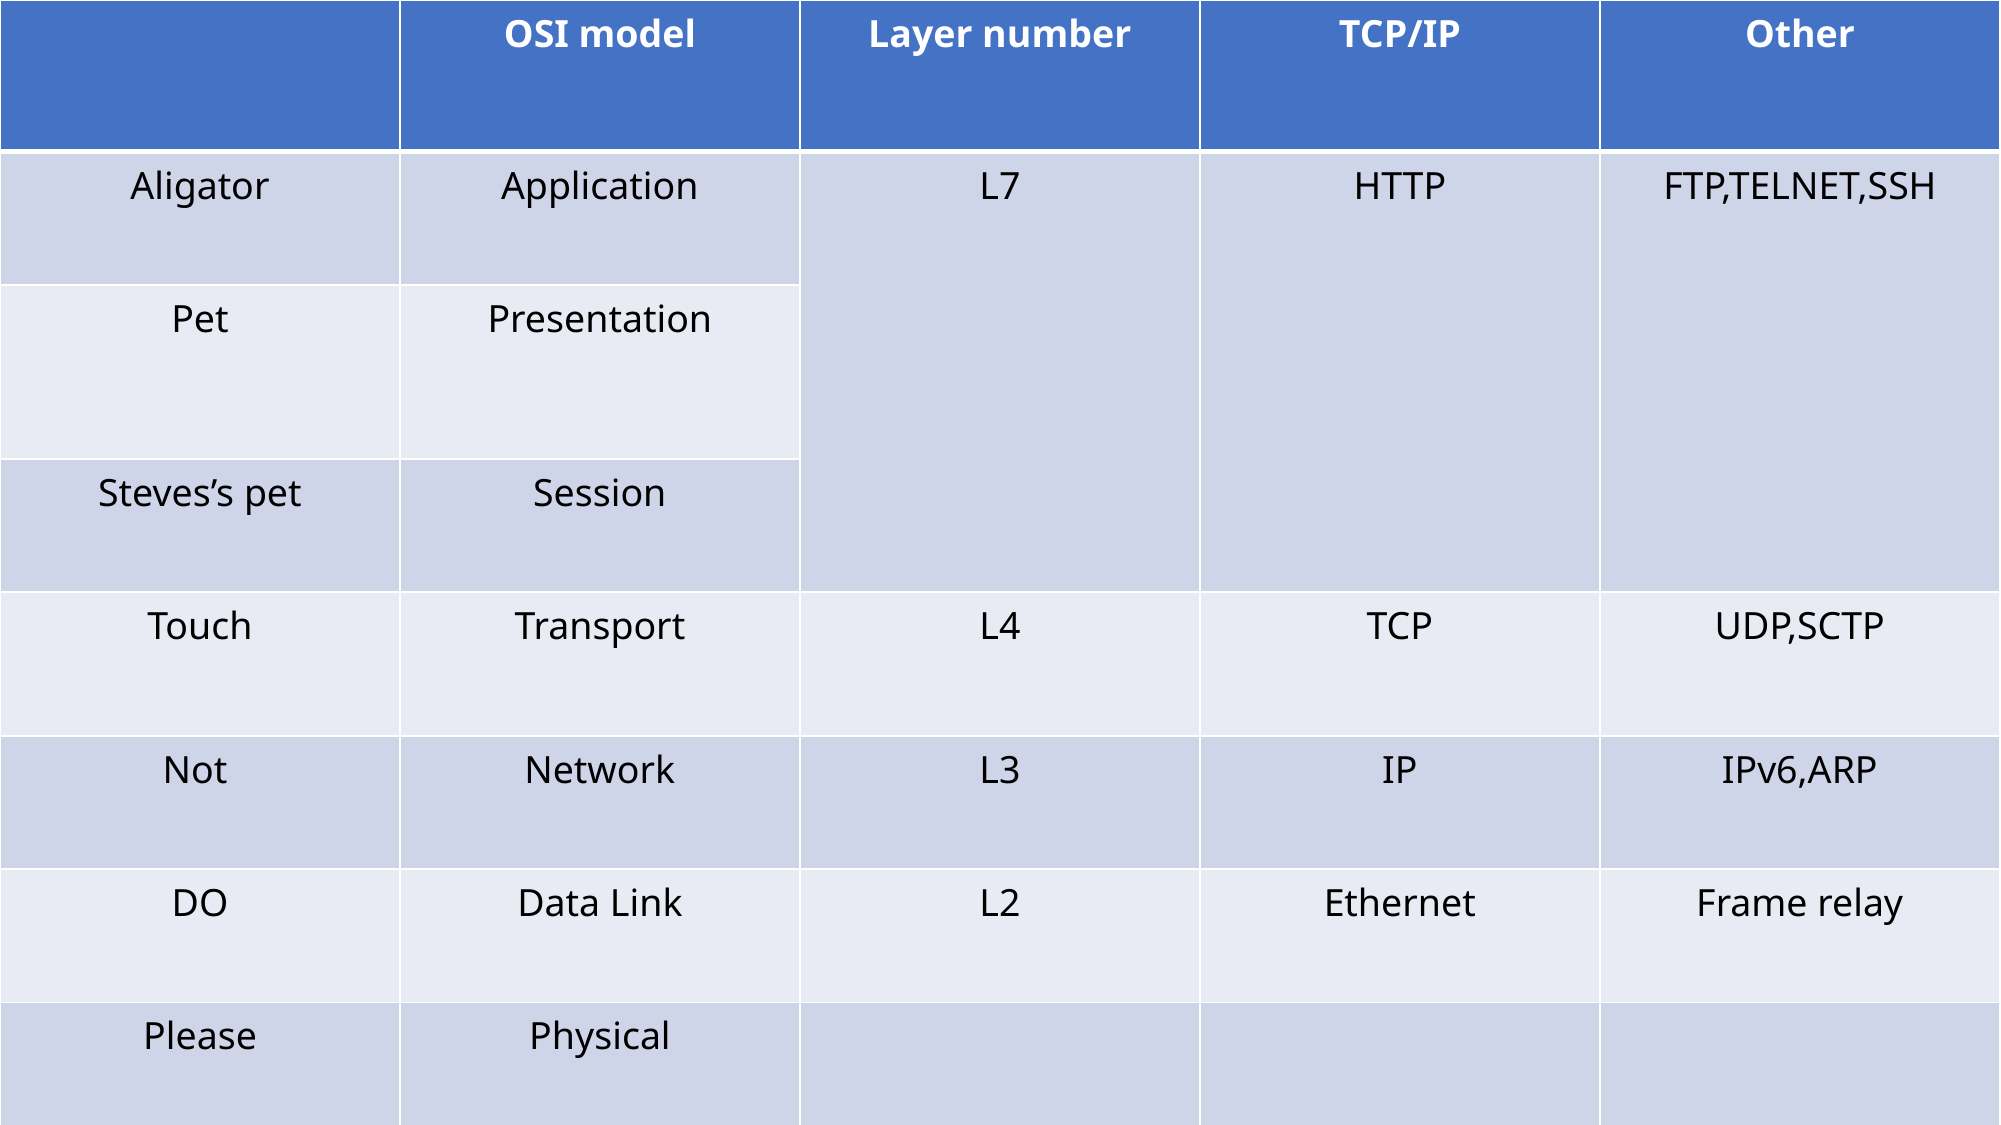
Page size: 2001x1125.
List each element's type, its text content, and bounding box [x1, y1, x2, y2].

table_cell Transport [401, 593, 799, 735]
table_header OSI model [401, 1, 799, 149]
table_cell Network [401, 737, 799, 868]
table_cell DO [1, 870, 399, 1002]
table_cell Aligator [1, 154, 399, 284]
table_cell Touch [1, 593, 399, 735]
table_cell Physical [401, 1003, 799, 1125]
table_cell Data Link [401, 870, 799, 1002]
table_header Other [1601, 1, 1999, 149]
table_cell L4 [801, 593, 1199, 735]
table_cell Application [401, 154, 799, 284]
table_cell [1201, 1003, 1599, 1125]
table_cell IP [1201, 737, 1599, 868]
table_cell [1601, 1003, 1999, 1125]
table_cell L3 [801, 737, 1199, 868]
table_header TCP/IP [1201, 1, 1599, 149]
table_cell IPv6,ARP [1601, 737, 1999, 868]
table_cell Steves’s pet [1, 460, 399, 591]
table_header Layer number [801, 1, 1199, 149]
table_cell HTTP [1201, 154, 1599, 591]
table_cell L7 [801, 154, 1199, 591]
table_cell Not [1, 737, 399, 868]
table_cell Ethernet [1201, 870, 1599, 1002]
table_cell L2 [801, 870, 1199, 1002]
table_cell Presentation [401, 286, 799, 458]
table_cell [801, 1003, 1199, 1125]
table_cell TCP [1201, 593, 1599, 735]
table_cell FTP,TELNET,SSH [1601, 154, 1999, 591]
table_header [1, 1, 399, 149]
table_cell Pet [1, 286, 399, 458]
table_cell Session [401, 460, 799, 591]
table_cell Frame relay [1601, 870, 1999, 1002]
table_cell Please [1, 1003, 399, 1125]
table_cell UDP,SCTP [1601, 593, 1999, 735]
